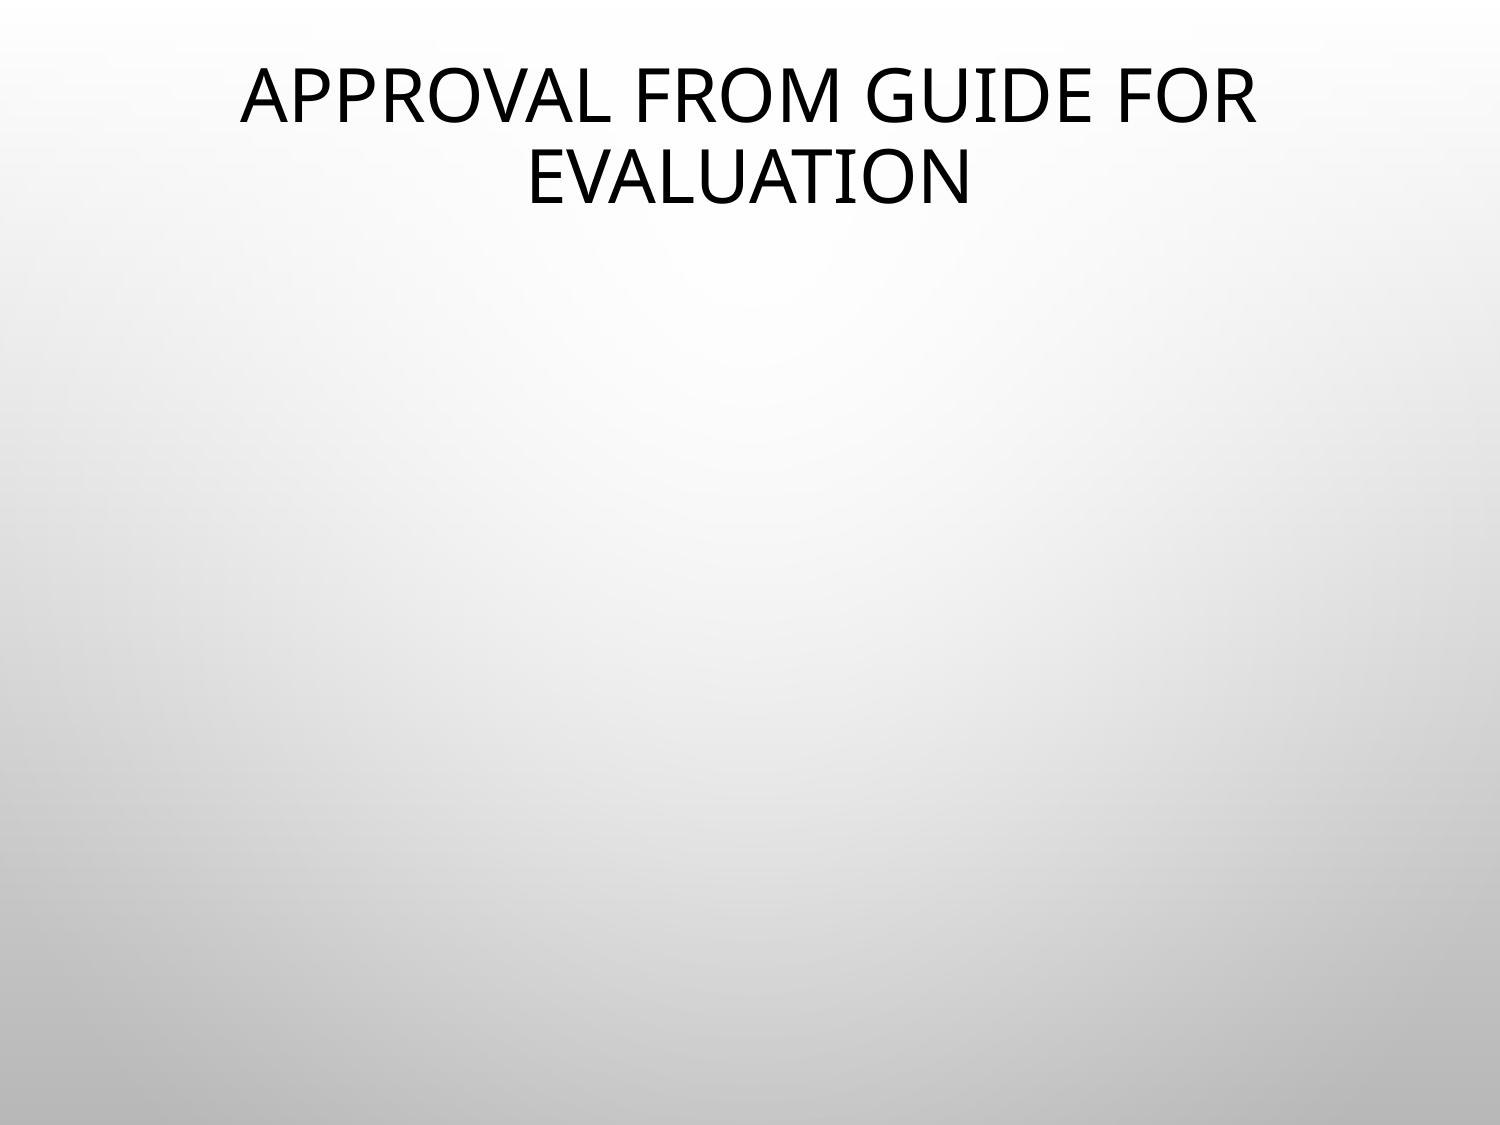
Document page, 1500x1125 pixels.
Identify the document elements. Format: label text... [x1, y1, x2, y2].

title APPROVAL FROM GUIDE FOR EVALUATION [75, 45, 1425, 233]
picture [0, 0, 1500, 1125]
